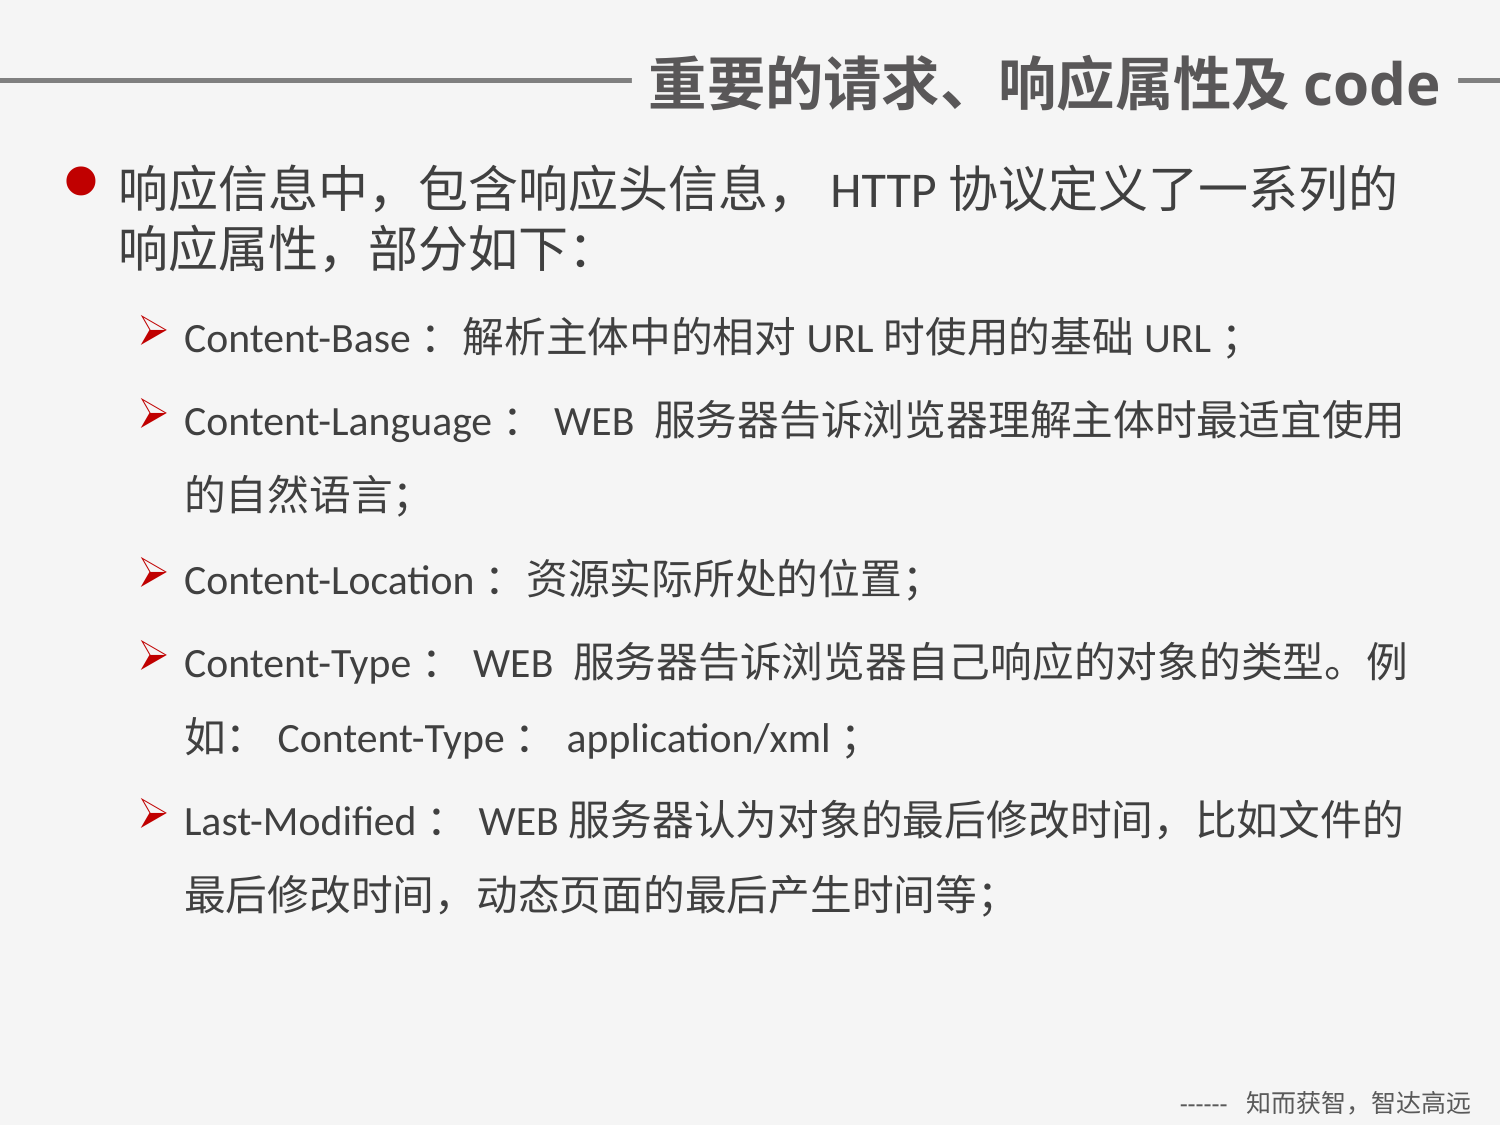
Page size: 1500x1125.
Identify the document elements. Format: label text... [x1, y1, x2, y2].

title 重要的请求、响应属性及code [631, 39, 1459, 125]
text_box 响应信息中，包含响应头信息，HTTP协议定义了一系列的响应属性，部分如下： Content-Base：解析主体中的相对URL时使用的基础URL； Content-Language：WEB 服务器告诉浏览器理解主体时最适宜使用的自然语言； Content-Location：资源实际所处的位置； Content-Type：WEB 服务器告诉浏览器自己响应的对象的类型。例如：Content-Type：application/xml； Last-Modified：WEB服务器认为对象的最后修改时间，比如文件的最后修改时间，动态页面的最后产生时间等； [47, 149, 1459, 1053]
